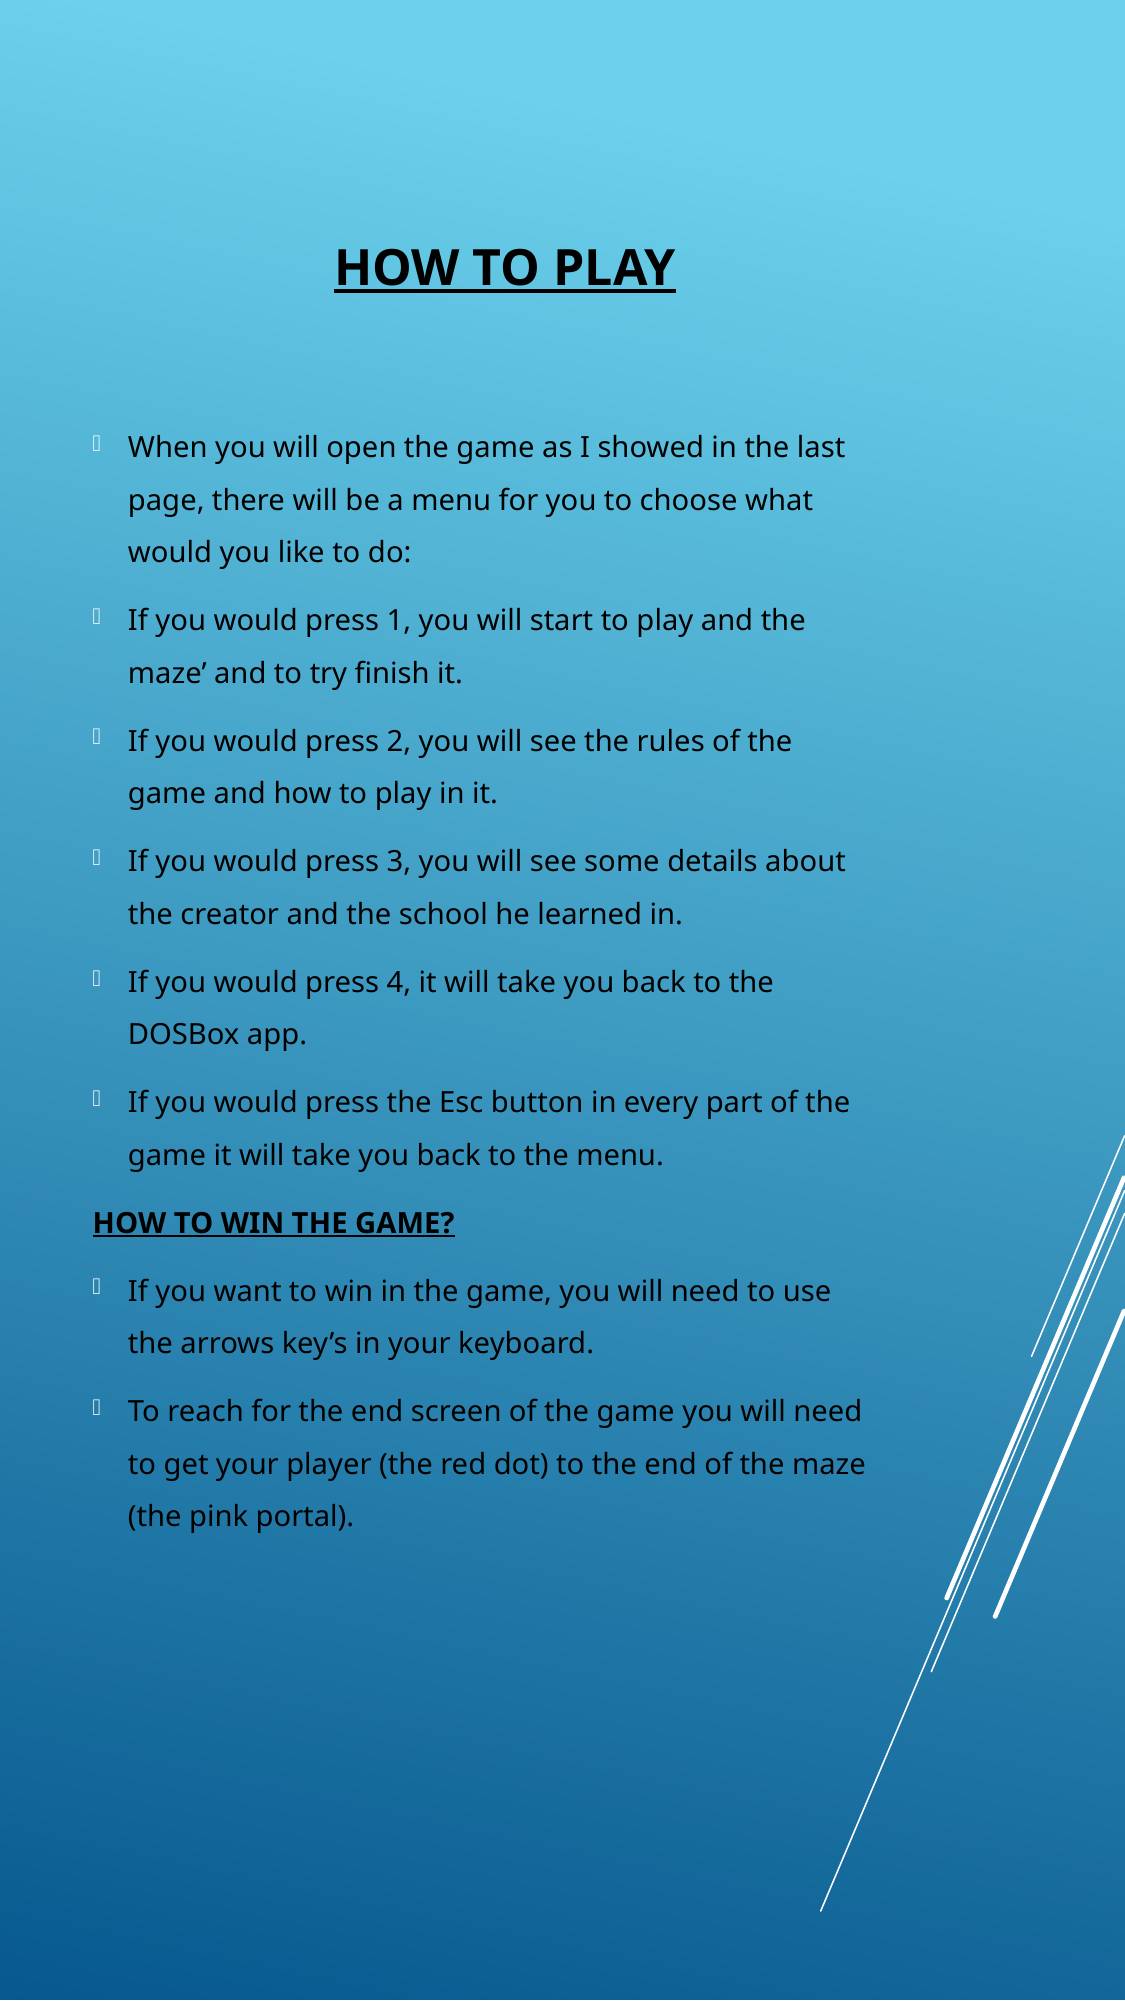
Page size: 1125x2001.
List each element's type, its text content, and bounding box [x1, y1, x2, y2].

list When you will open the game as I showed in the last page, there will be a menu for you to choose what would you like to do: If you would press 1, you will start to play and the maze’ and to try finish it. If you would press 2, you will see the rules of the game and how to play in it. If you would press 3, you will see some details about the creator and the school he learned in. If you would press 4, it will take you back to the DOSBox app. If you would press the Esc button in every part of the game it will take you back to the menu. HOW TO WIN THE GAME? If you want to win in the game, you will need to use the arrows key’s in your keyboard. To reach for the end screen of the game you will need to get your player (the red dot) to the end of the maze (the pink portal). [77, 349, 885, 1663]
title How to play [101, 43, 909, 488]
